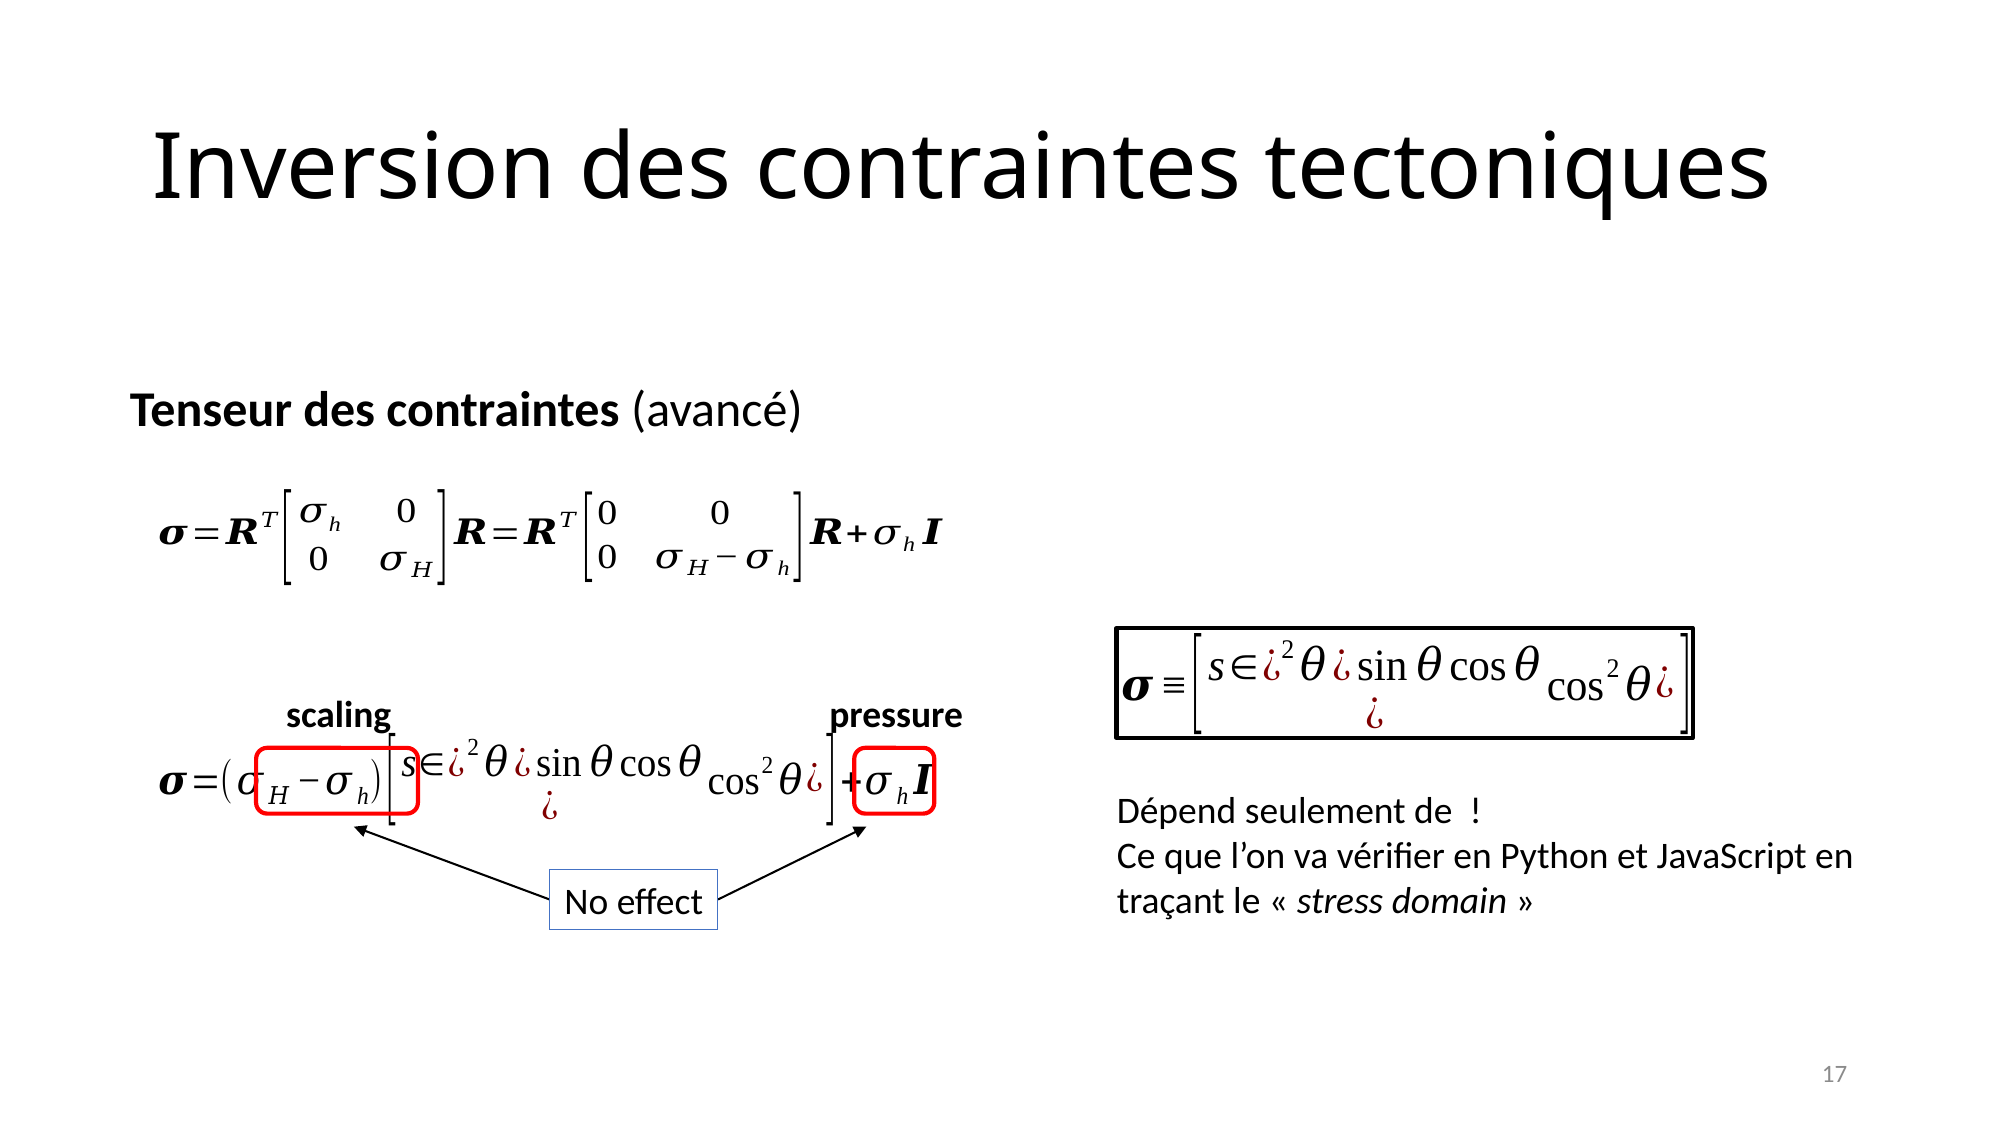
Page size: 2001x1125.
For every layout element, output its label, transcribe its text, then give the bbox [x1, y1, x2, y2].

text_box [155, 682, 980, 931]
title Inversion des contraintes tectoniques [137, 59, 1863, 278]
list Tenseur des contraintes (avancé) [114, 376, 1742, 539]
slide_number 17 [1412, 1042, 1863, 1103]
